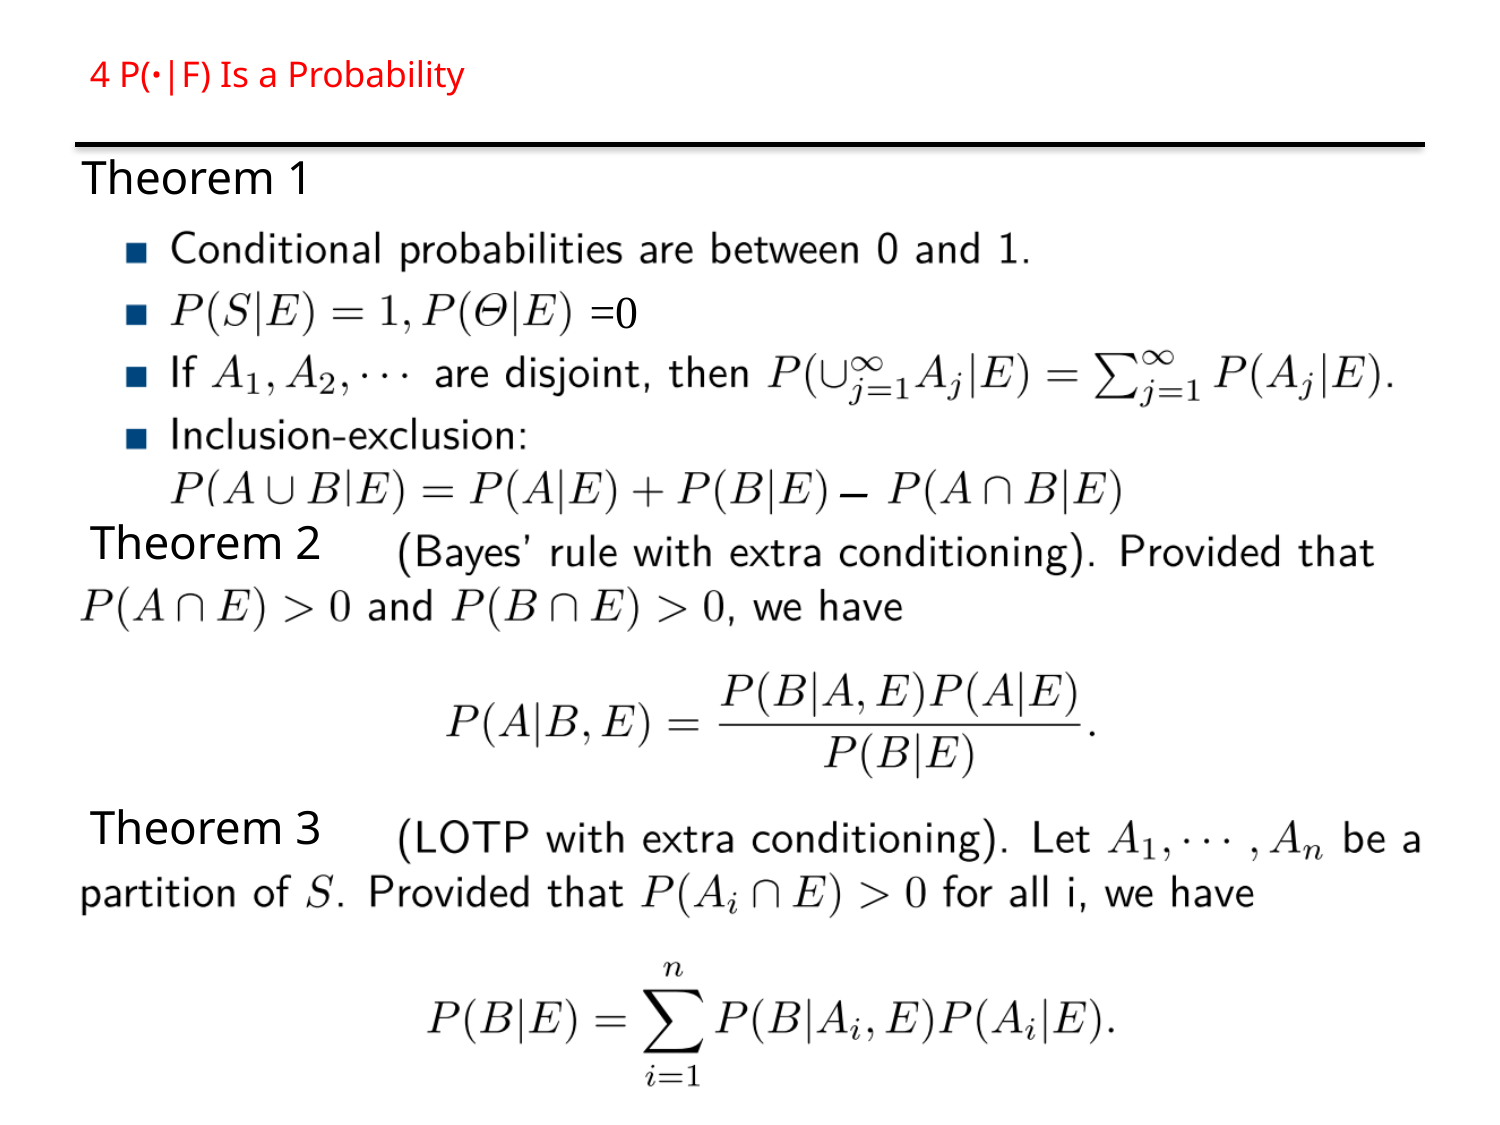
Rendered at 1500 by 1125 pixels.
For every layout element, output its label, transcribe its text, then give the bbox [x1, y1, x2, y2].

title 4 P(ꞏ|F) Is a Probability [75, 45, 1425, 140]
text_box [74, 140, 1426, 1091]
